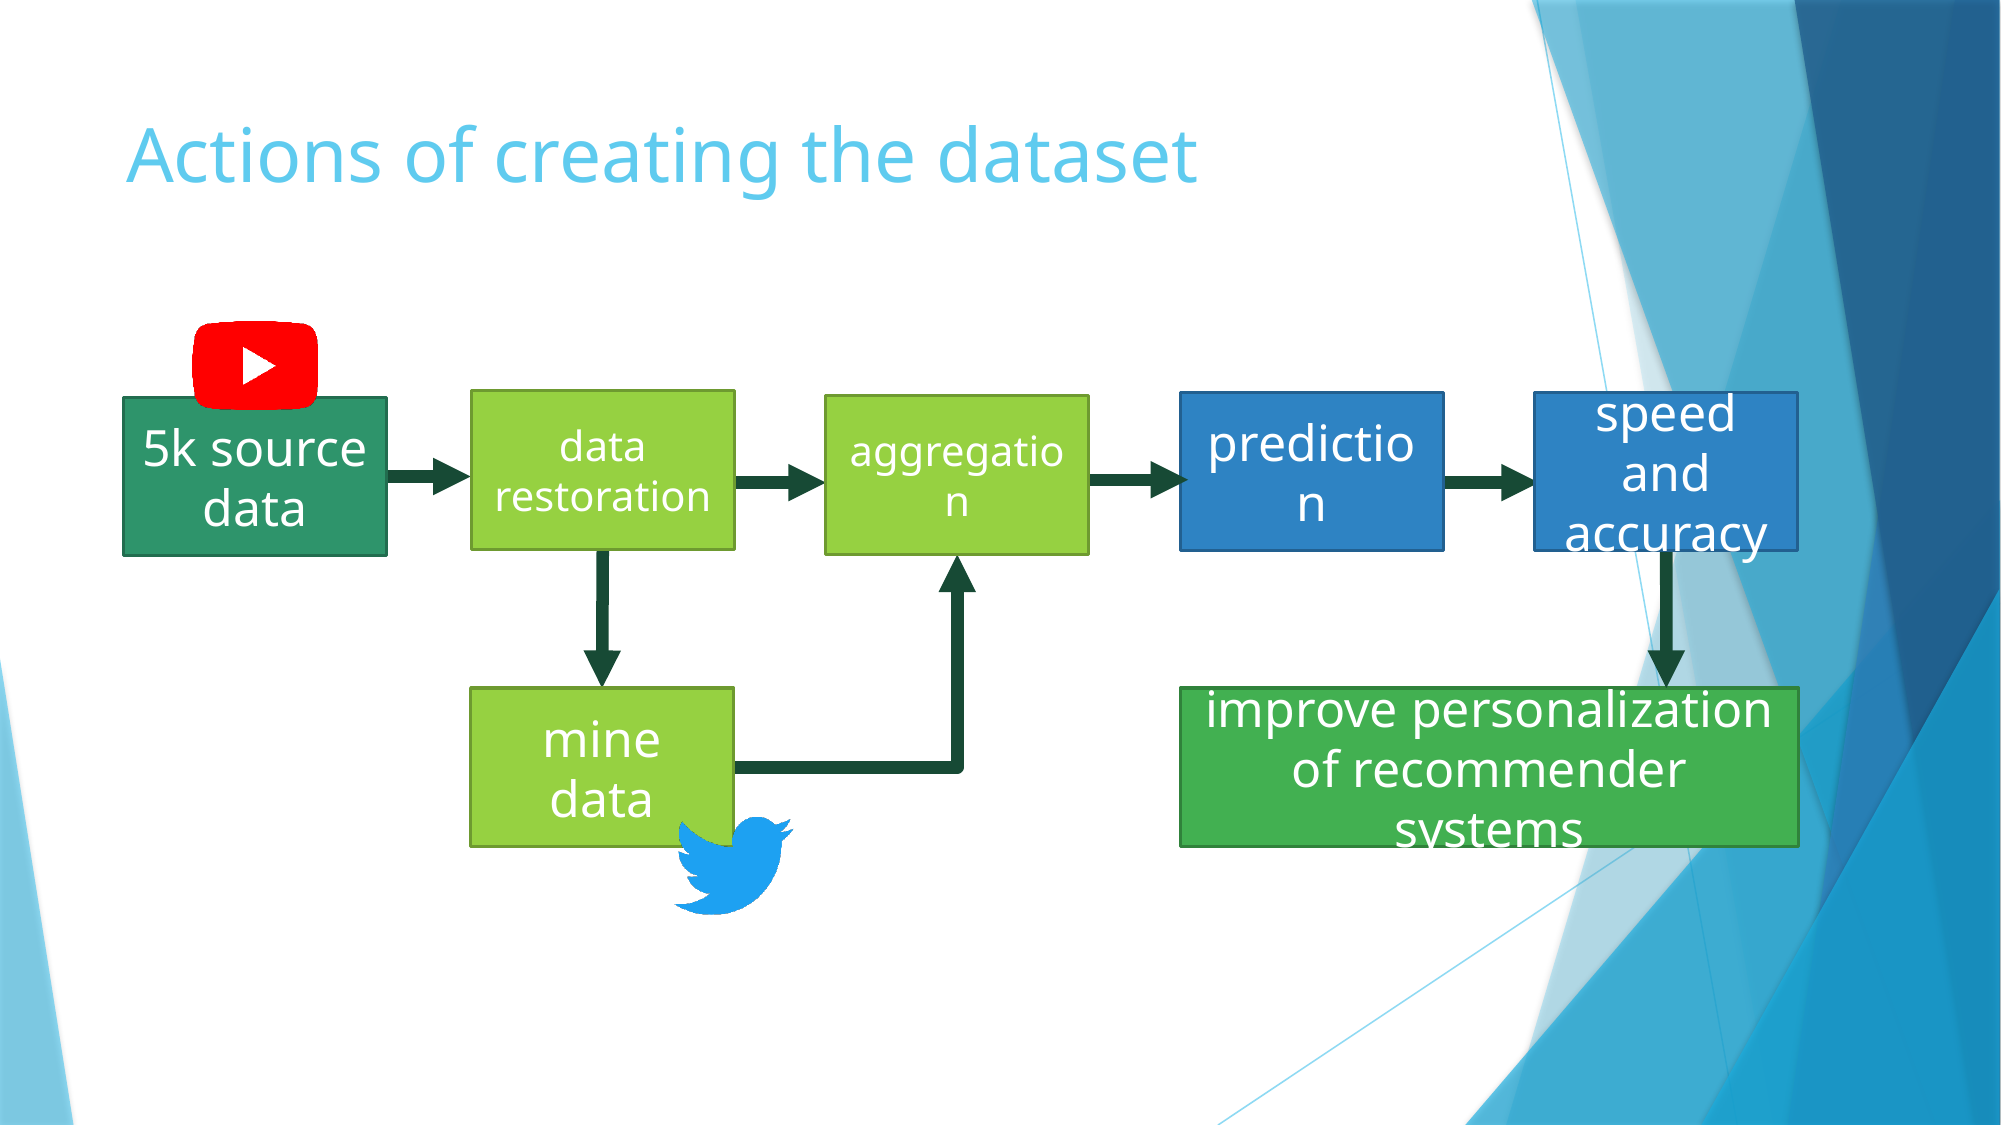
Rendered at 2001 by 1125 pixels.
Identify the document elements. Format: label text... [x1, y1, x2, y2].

text_box aggregation [824, 394, 1090, 556]
text_box data restoration [470, 389, 736, 551]
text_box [733, 554, 958, 768]
text_box speed and accuracy [1533, 391, 1799, 552]
text_box improve personalization of recommender systems [1179, 686, 1800, 848]
text_box 5k source data [122, 396, 388, 557]
title Actions of creating the dataset [111, 99, 1522, 317]
text_box mine data [469, 686, 735, 848]
picture [672, 815, 795, 916]
text_box prediction [1179, 391, 1445, 552]
picture [192, 321, 318, 411]
